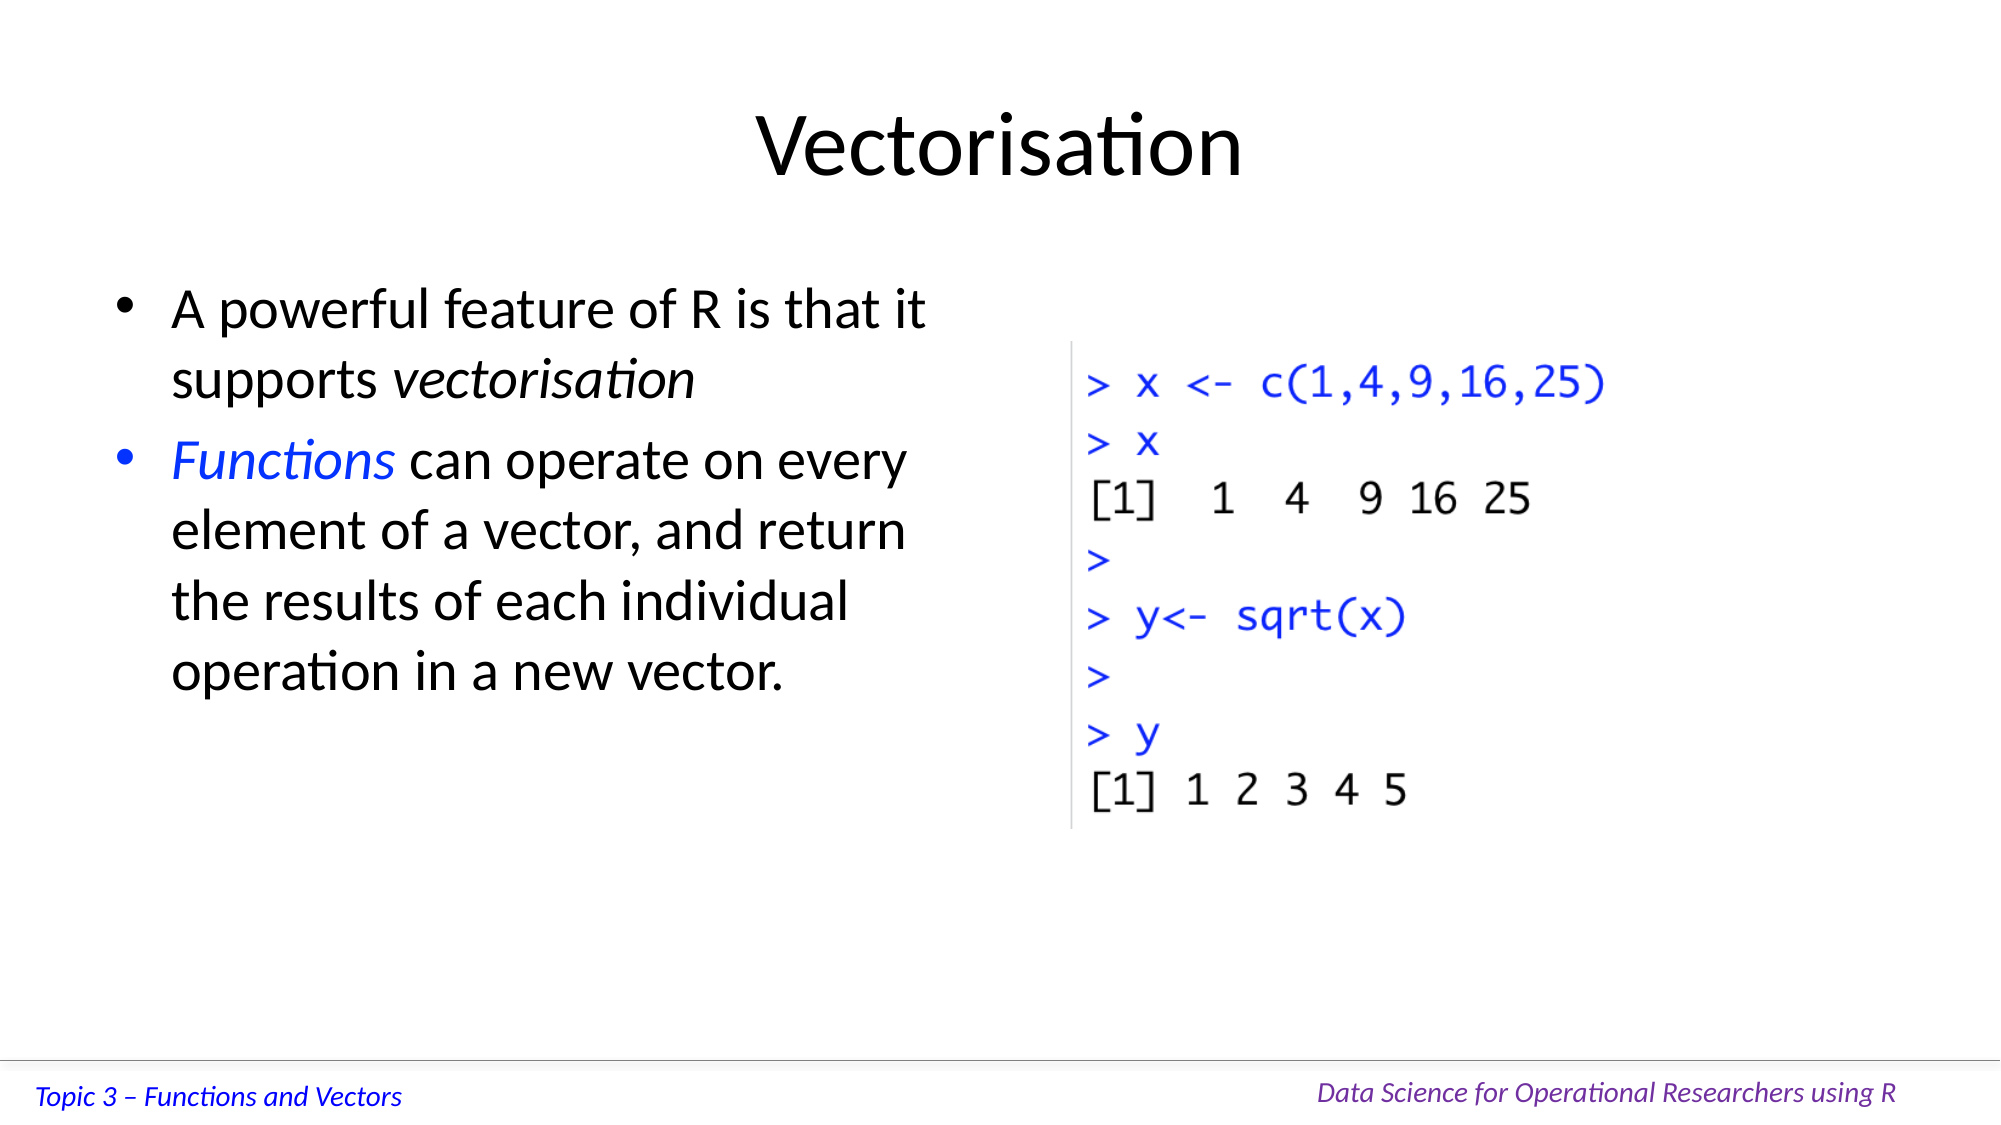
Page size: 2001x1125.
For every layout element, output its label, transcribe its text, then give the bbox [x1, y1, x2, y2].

title Vectorisation [98, 43, 1902, 235]
list A powerful feature of R is that it supports vectorisation Functions can operate on every element of a vector, and return the results of each individual operation in a new vector. [99, 262, 984, 1005]
picture [1070, 341, 1718, 830]
